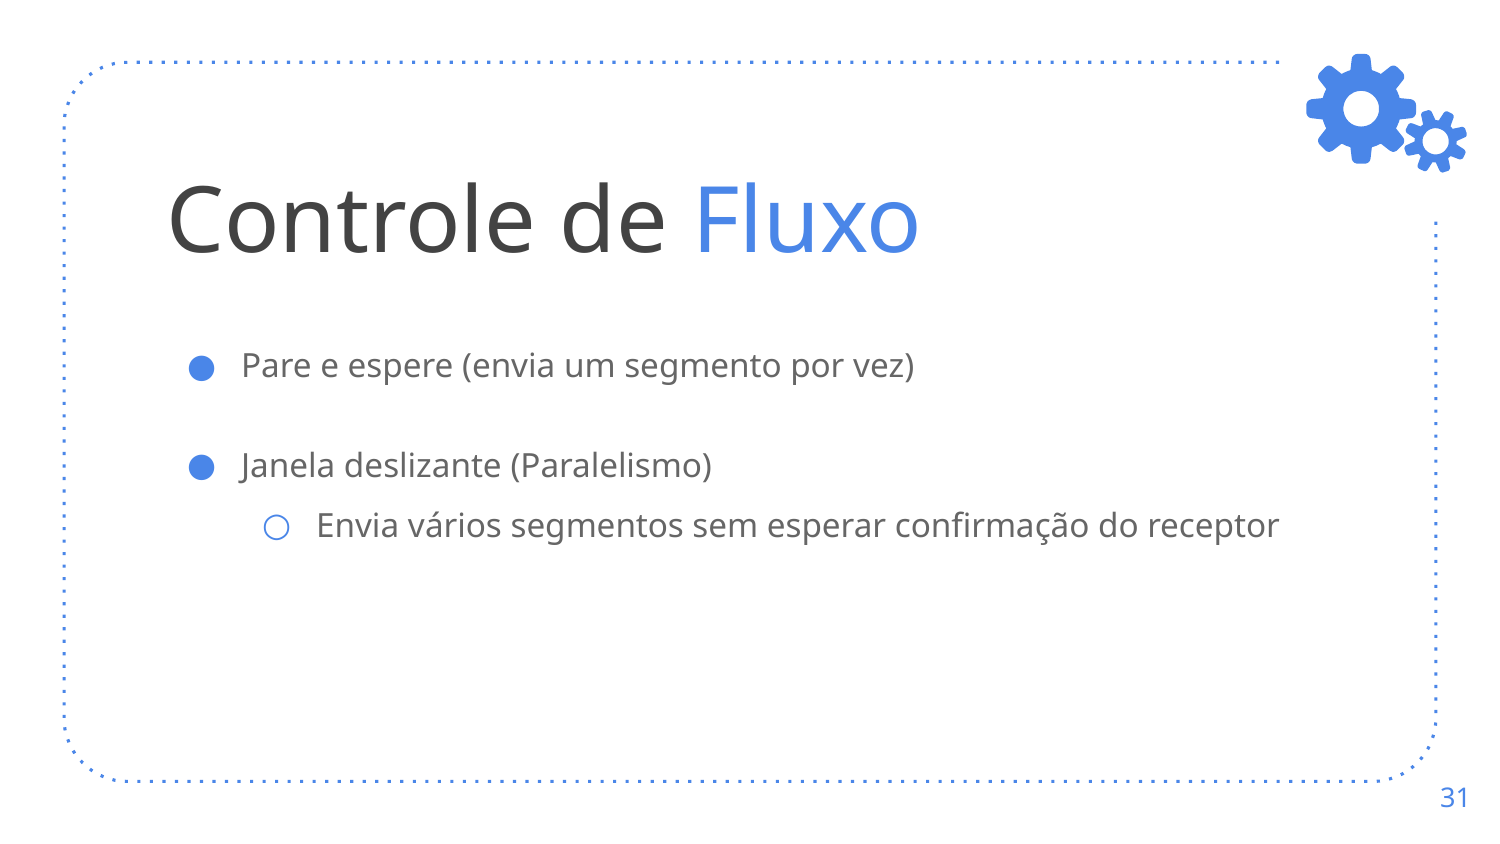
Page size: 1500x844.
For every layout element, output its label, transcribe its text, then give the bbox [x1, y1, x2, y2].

slide_number ‹#› [1411, 753, 1500, 844]
list Pare e espere (envia um segmento por vez) Janela deslizante (Paralelismo) Envia vários segmentos sem esperar confirmação do receptor [151, 309, 1412, 698]
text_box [1306, 53, 1467, 173]
title Controle de Fluxo [151, 146, 1278, 287]
